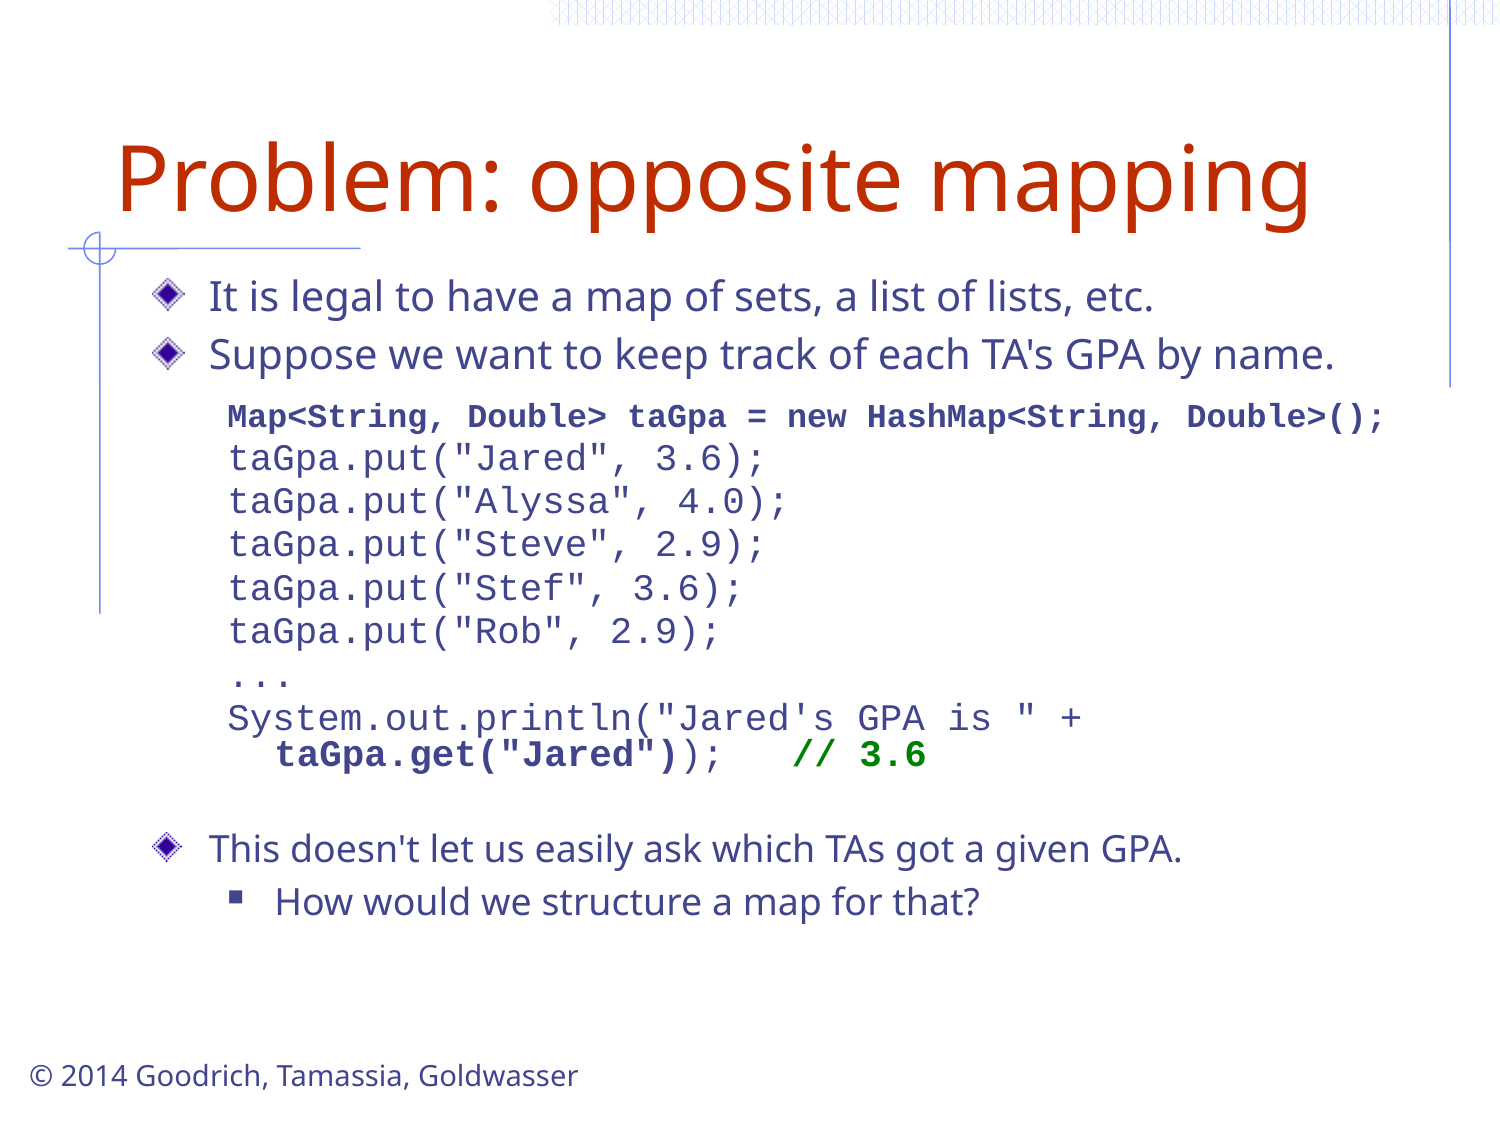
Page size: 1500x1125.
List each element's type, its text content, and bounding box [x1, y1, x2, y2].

picture [152, 832, 182, 862]
list It is legal to have a map of sets, a list of lists, etc. Suppose we want to keep track of each TA's GPA by name. Map<String, Double> taGpa = new HashMap<String, Double>(); taGpa.put("Jared", 3.6); taGpa.put("Alyssa", 4.0); taGpa.put("Steve", 2.9); taGpa.put("Stef", 3.6); taGpa.put("Rob", 2.9); ... System.out.println("Jared's GPA is " + taGpa.get("Jared")); // 3.6 This doesn't let us easily ask which TAs got a given GPA. How would we structure a map for that? [137, 262, 1413, 938]
title Problem: opposite mapping [99, 50, 1375, 238]
picture [152, 337, 185, 370]
picture [152, 278, 185, 311]
